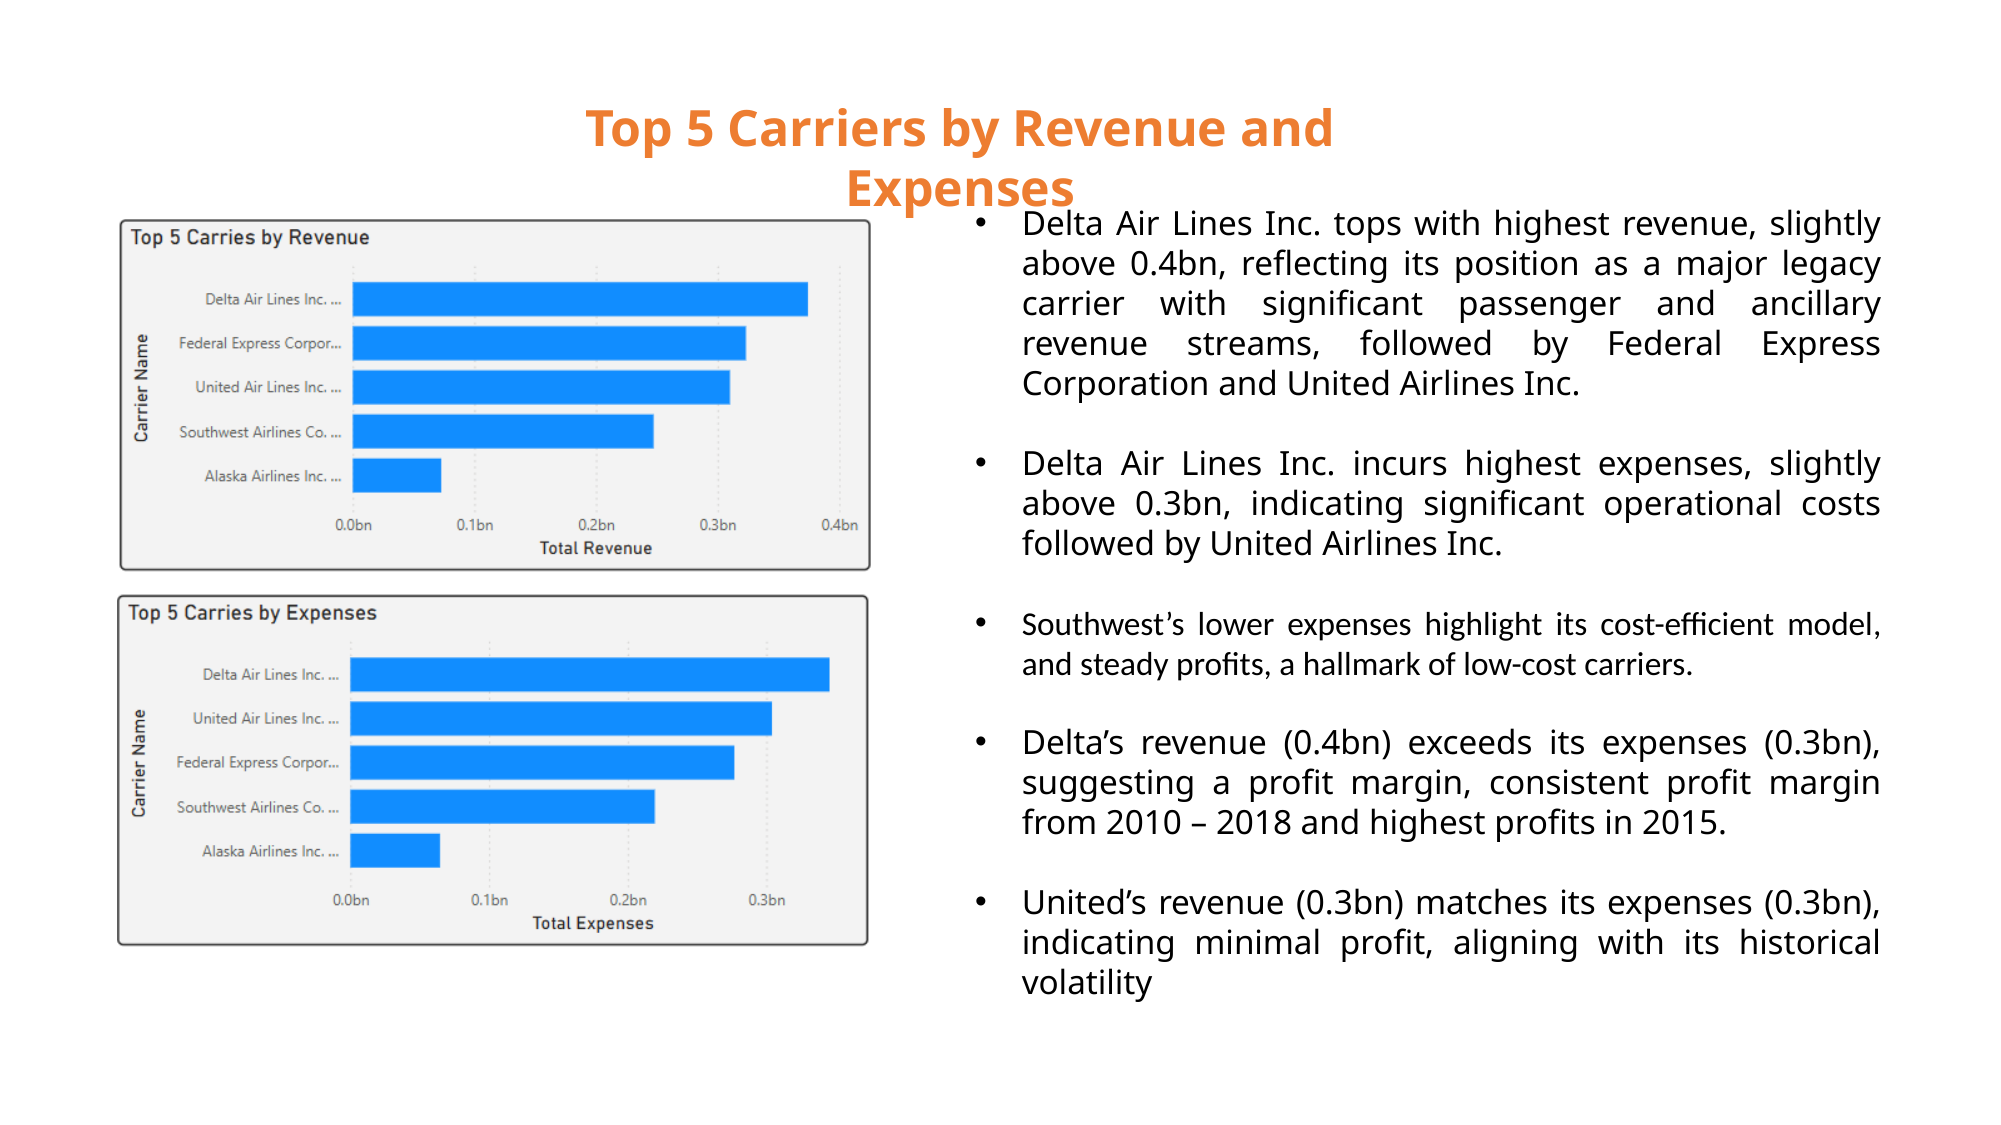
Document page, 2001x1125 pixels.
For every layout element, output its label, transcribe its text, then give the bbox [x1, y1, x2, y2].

picture [111, 586, 876, 953]
picture [111, 208, 882, 578]
text_box Delta Air Lines Inc. tops with highest revenue, slightly above 0.4bn, reflecting its position as a major legacy carrier with significant passenger and ancillary revenue streams, followed by Federal Express Corporation and United Airlines Inc. Delta Air Lines Inc. incurs highest expenses, slightly above 0.3bn, indicating significant operational costs followed by United Airlines Inc. Southwest’s lower expenses highlight its cost-efficient model, and steady profits, a hallmark of low-cost carriers. Delta’s revenue (0.4bn) exceeds its expenses (0.3bn), suggesting a profit margin, consistent profit margin from 2010 – 2018 and highest profits in 2015. United’s revenue (0.3bn) matches its expenses (0.3bn), indicating minimal profit, aligning with its historical volatility [960, 195, 1898, 1049]
text_box Top 5 Carriers by Revenue and Expenses [459, 89, 1461, 225]
